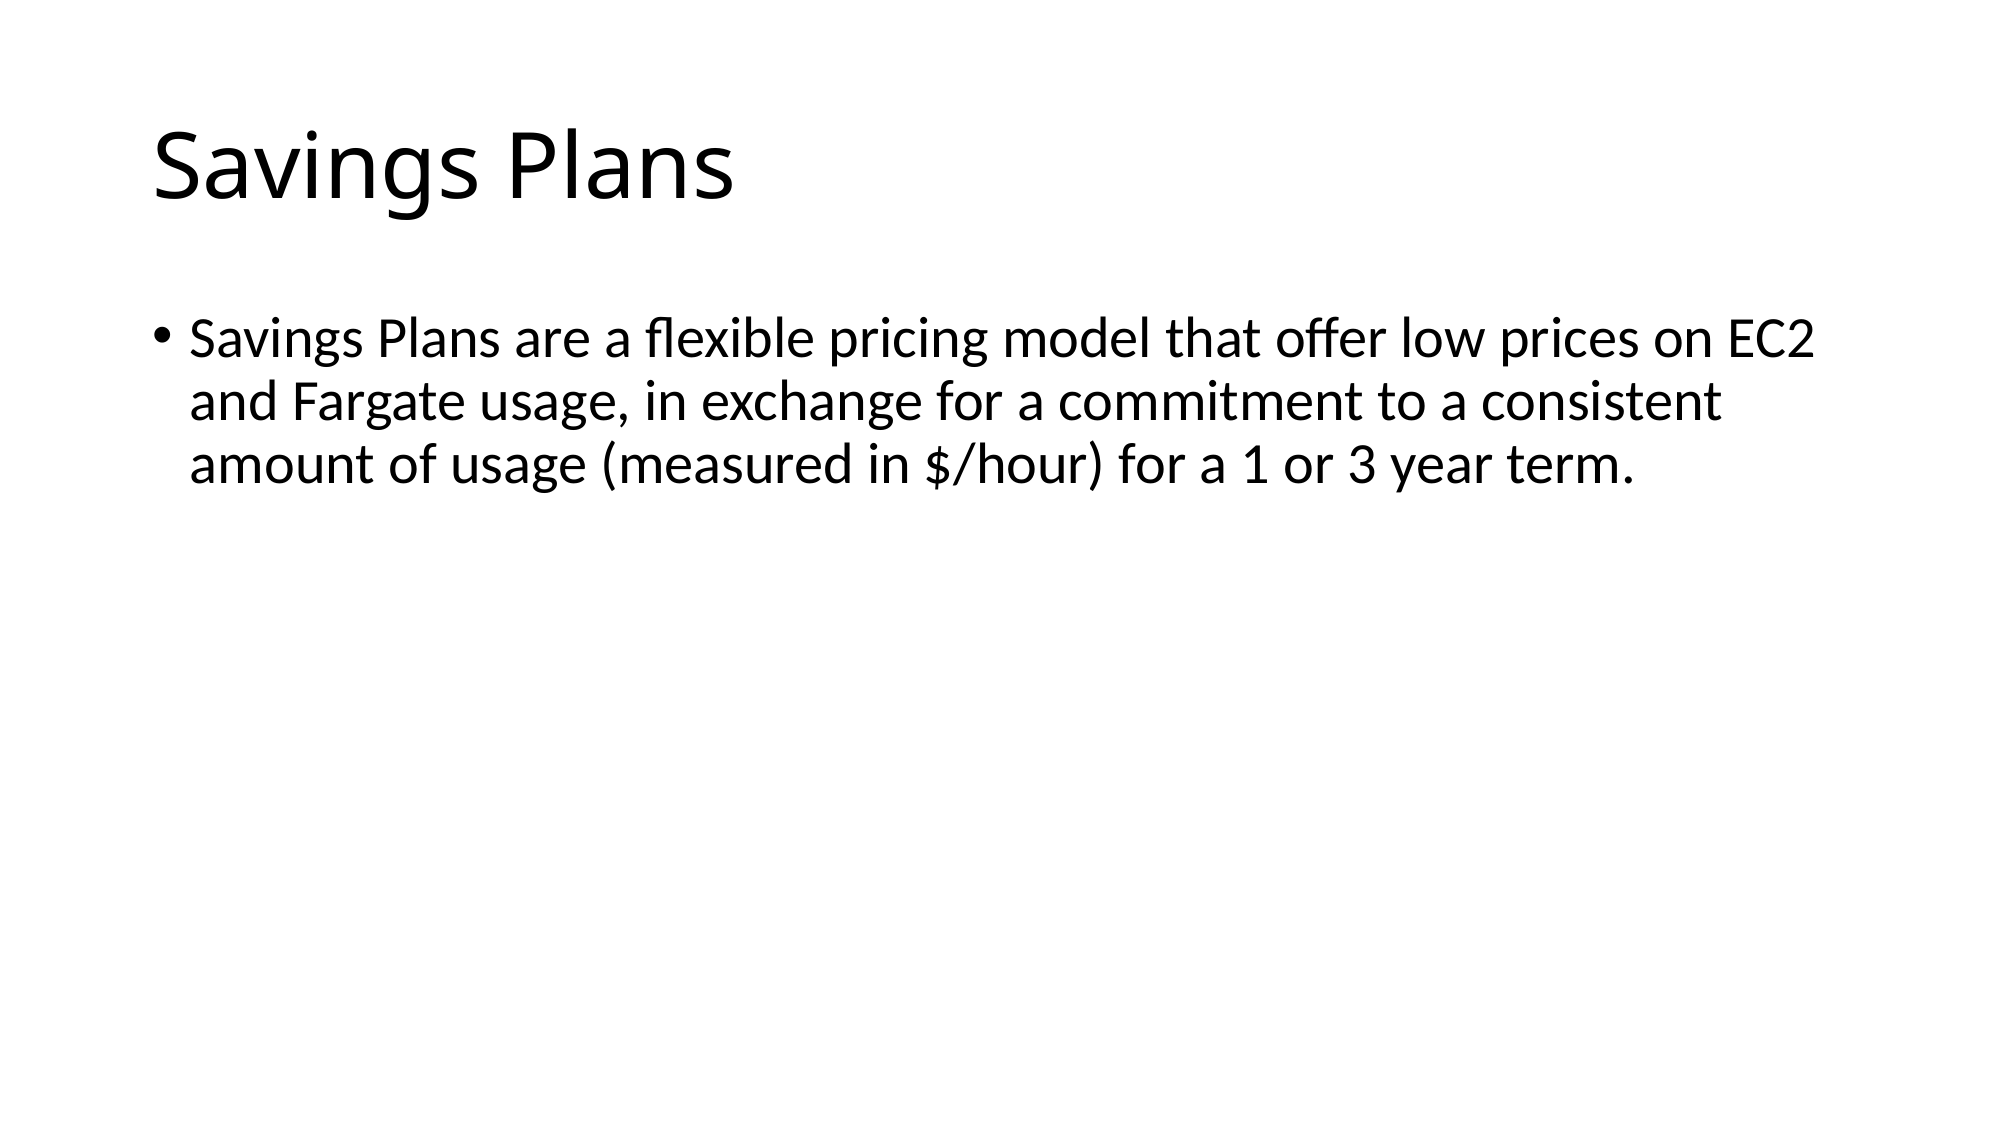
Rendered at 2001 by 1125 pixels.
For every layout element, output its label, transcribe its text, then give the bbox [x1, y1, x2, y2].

title Savings Plans [137, 59, 1863, 278]
list Savings Plans are a flexible pricing model that offer low prices on EC2 and Fargate usage, in exchange for a commitment to a consistent amount of usage (measured in $/hour) for a 1 or 3 year term. [137, 299, 1863, 1014]
